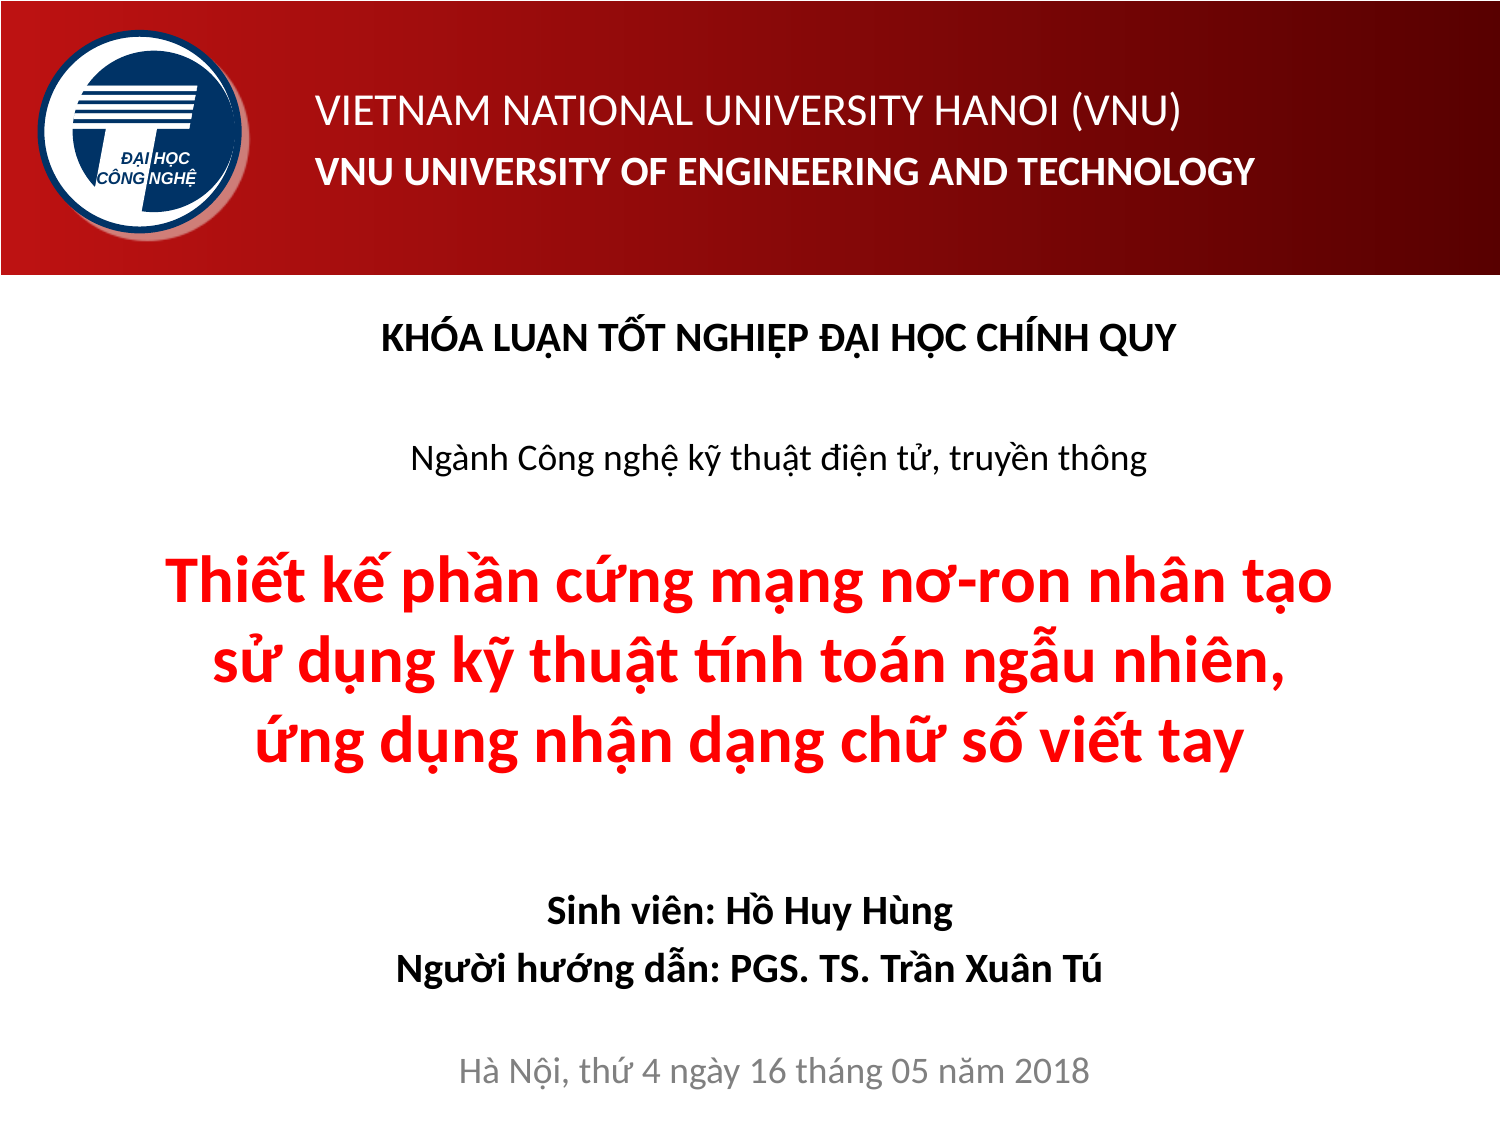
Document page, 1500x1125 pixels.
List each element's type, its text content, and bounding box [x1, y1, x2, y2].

title Thiết kế phần cứng mạng nơ-ron nhân tạo sử dụng kỹ thuật tính toán ngẫu nhiên, ứng dụng nhận dạng chữ số viết tay [112, 512, 1388, 800]
text_box KHÓA LUẬN TỐT NGHIỆP ĐẠI HỌC CHÍNH QUY Ngành Công nghệ kỹ thuật điện tử, truyền thông [231, 287, 1269, 486]
text_box Hà Nội, thứ 4 ngày 16 tháng 05 năm 2018 [379, 1038, 1171, 1113]
subtitle Sinh viên: Hồ Huy Hùng Người hướng dẫn: PGS. TS. Trần Xuân Tú [112, 875, 1388, 1019]
